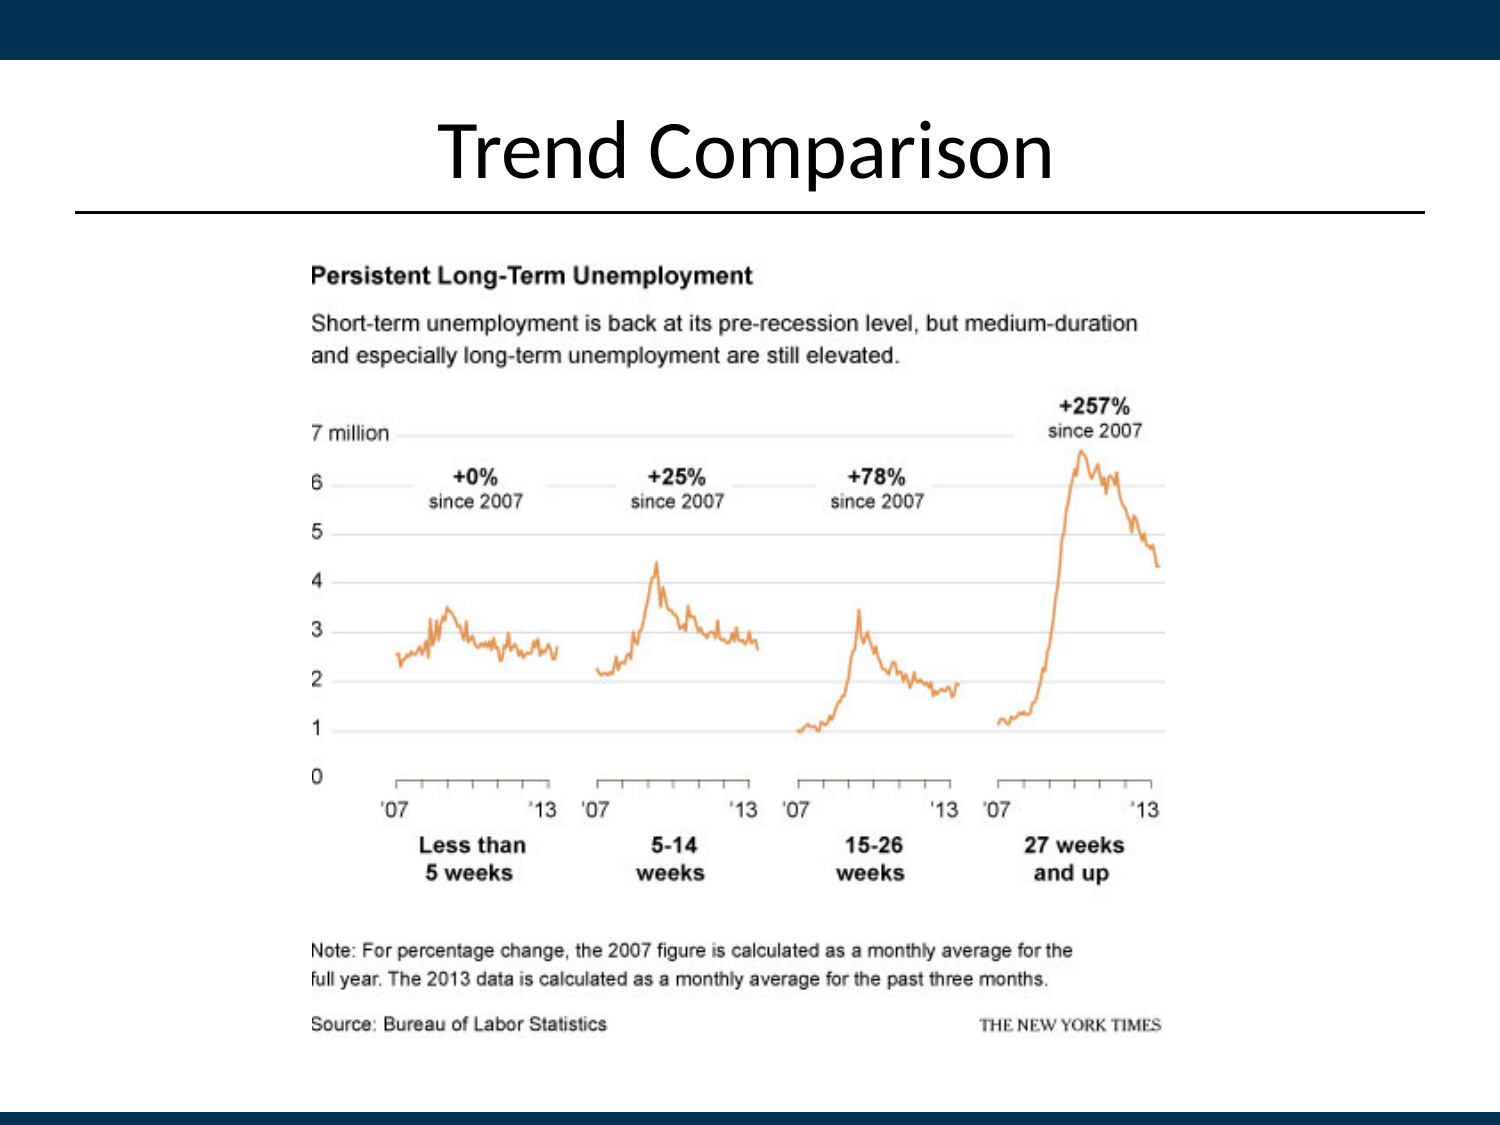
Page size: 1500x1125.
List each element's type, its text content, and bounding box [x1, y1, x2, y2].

text_box Trend Comparison [62, 87, 1413, 830]
picture [312, 262, 1165, 1038]
